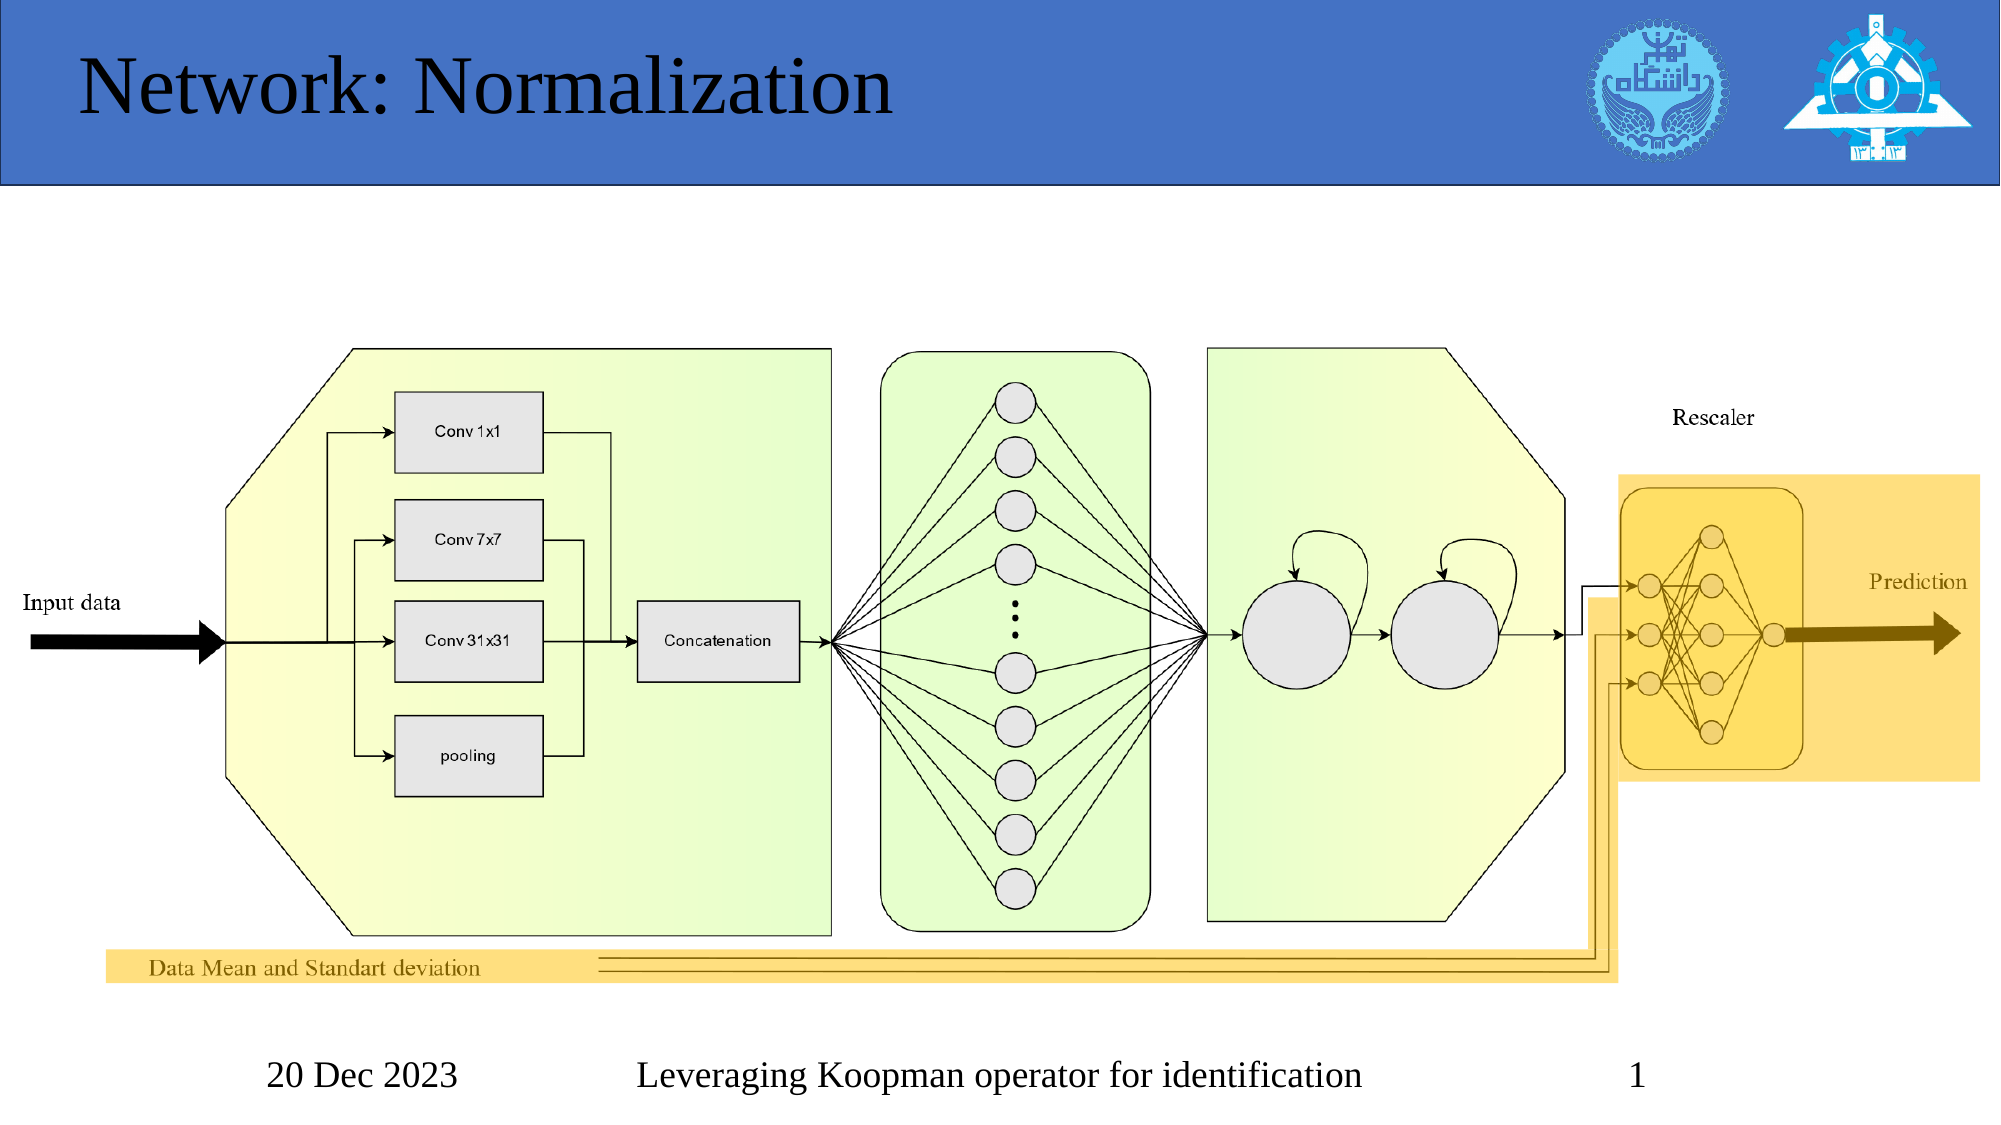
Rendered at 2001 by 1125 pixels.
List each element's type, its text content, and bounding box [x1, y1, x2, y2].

picture [1780, 12, 1975, 163]
picture [12, 335, 2001, 1003]
picture [1578, 12, 1738, 163]
text_box [0, 0, 2000, 186]
footer Leveraging Koopman operator for identification [611, 1042, 1389, 1103]
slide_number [137, 1042, 588, 1103]
slide_number 1 [1412, 1042, 1863, 1103]
text_box Network: Normalization [63, 22, 1389, 138]
